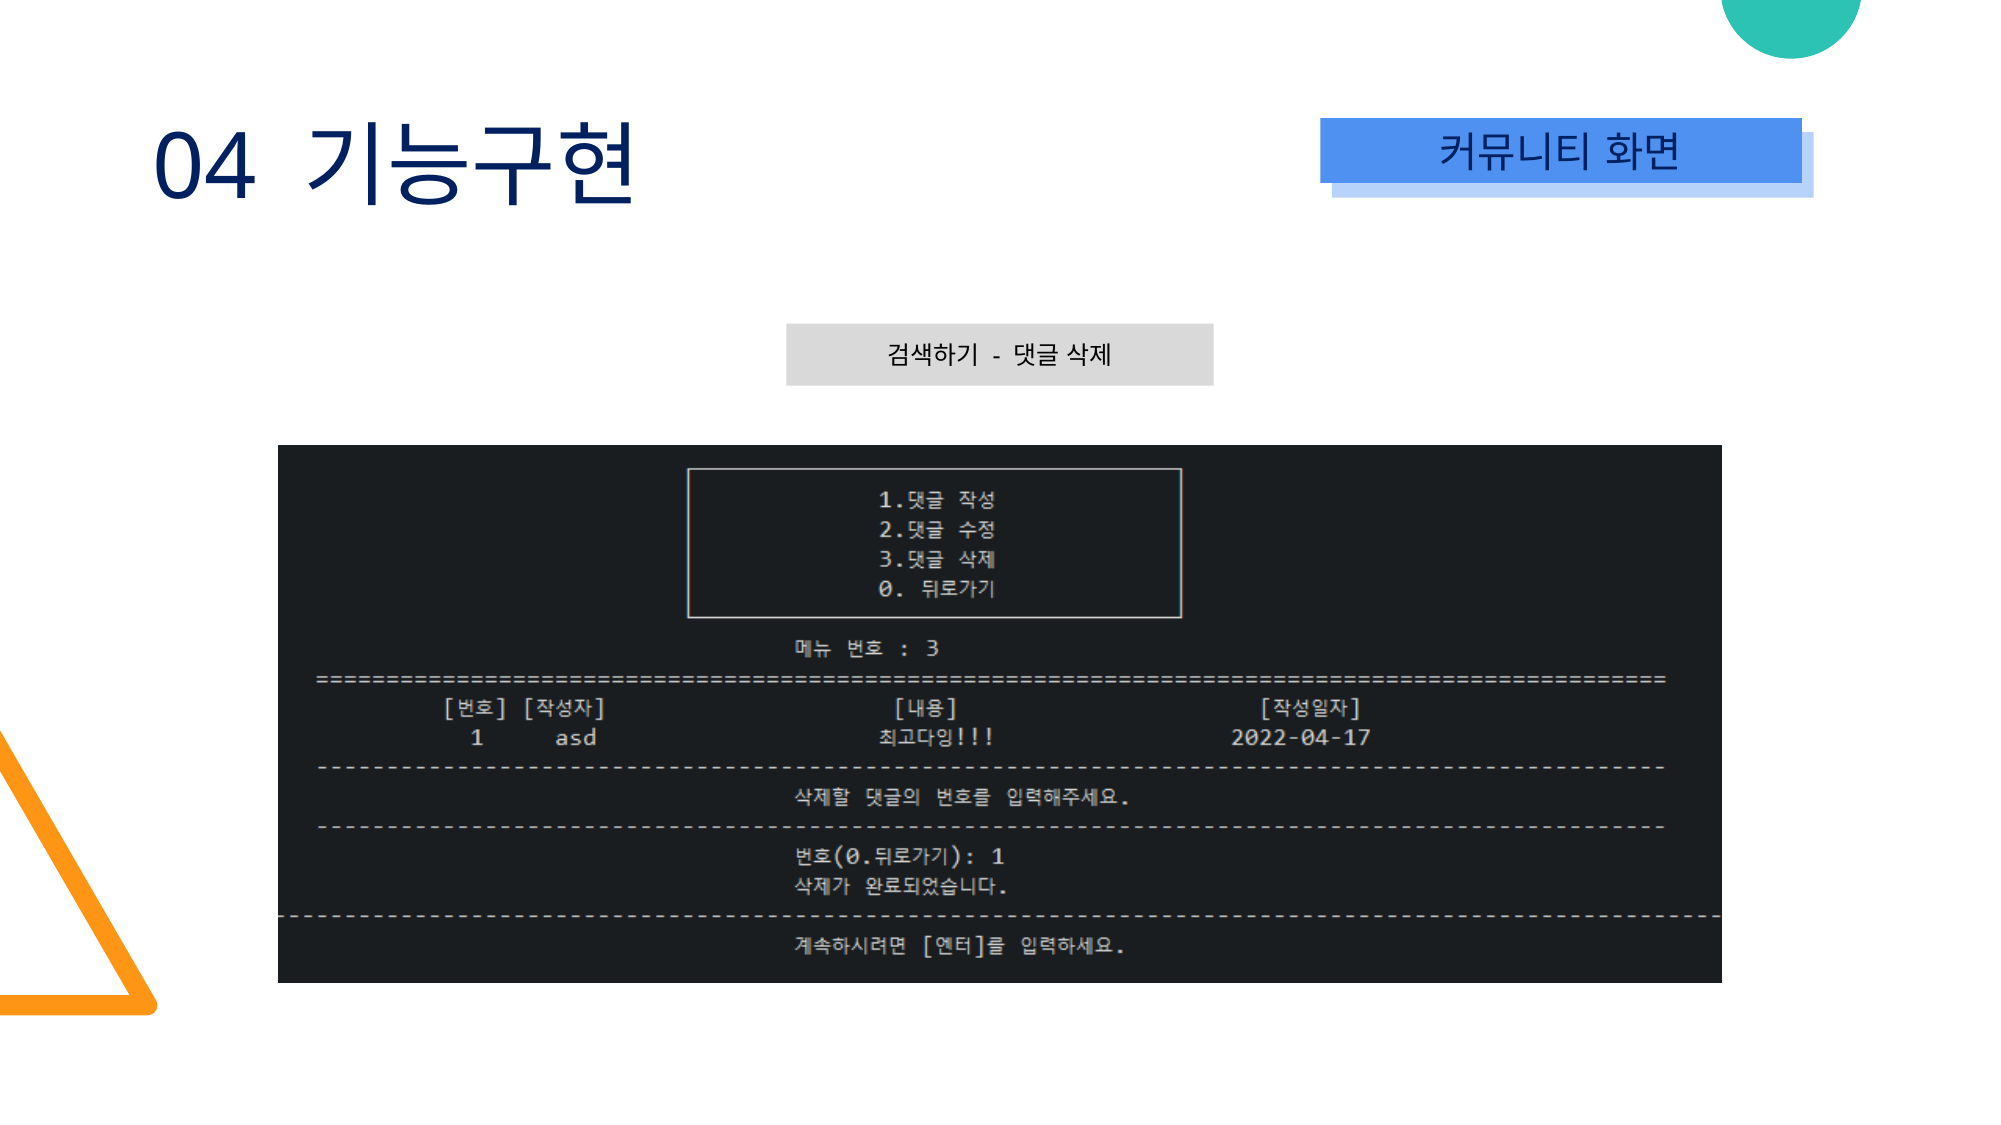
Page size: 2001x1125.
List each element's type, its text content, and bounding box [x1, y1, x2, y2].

text_box 검색하기 - 댓글 삭제 [785, 323, 1215, 387]
picture [278, 445, 1722, 983]
title 04 기능구현 [137, 59, 1863, 278]
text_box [1320, 118, 1814, 198]
